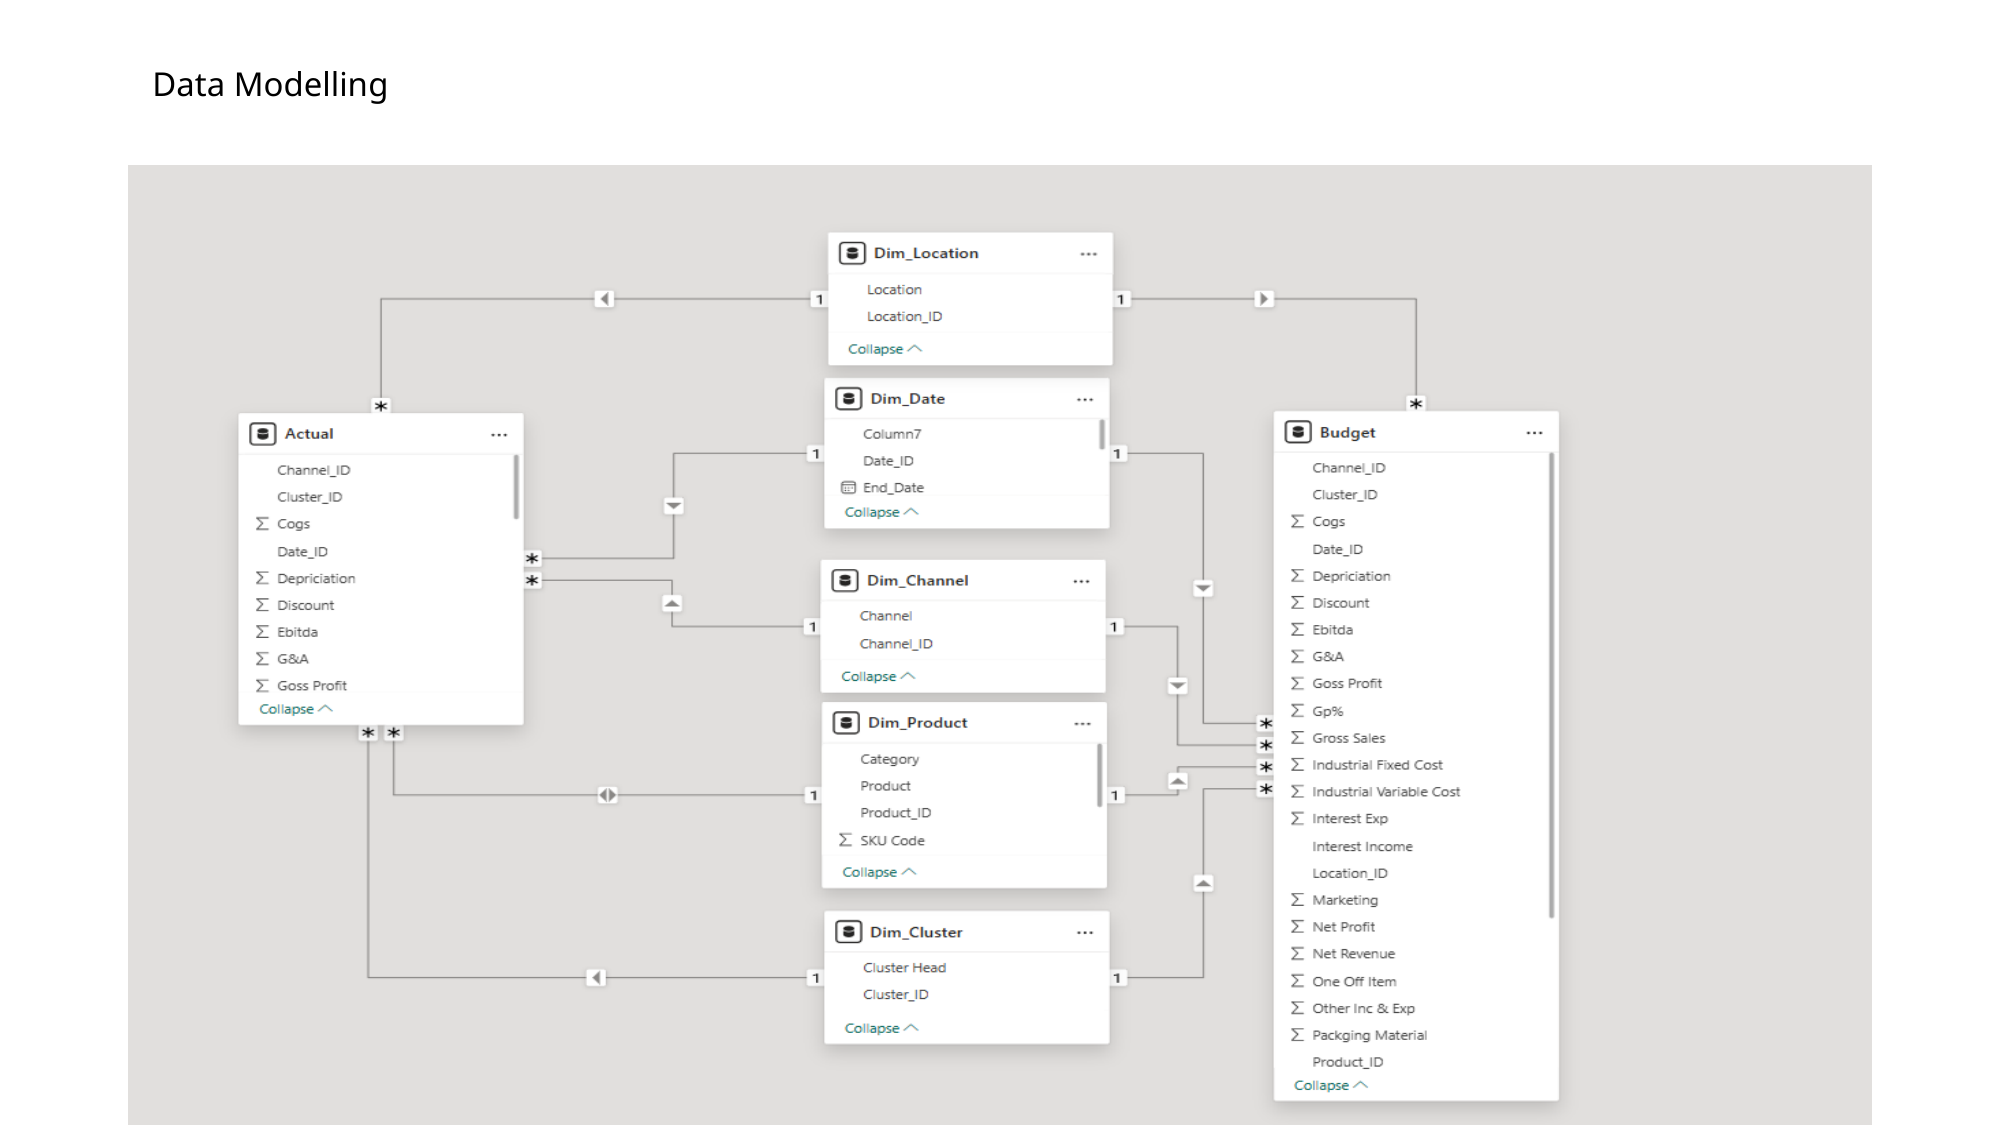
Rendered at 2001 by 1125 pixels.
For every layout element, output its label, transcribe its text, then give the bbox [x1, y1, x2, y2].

picture [127, 165, 1873, 1125]
title Data Modelling [137, 59, 1863, 152]
